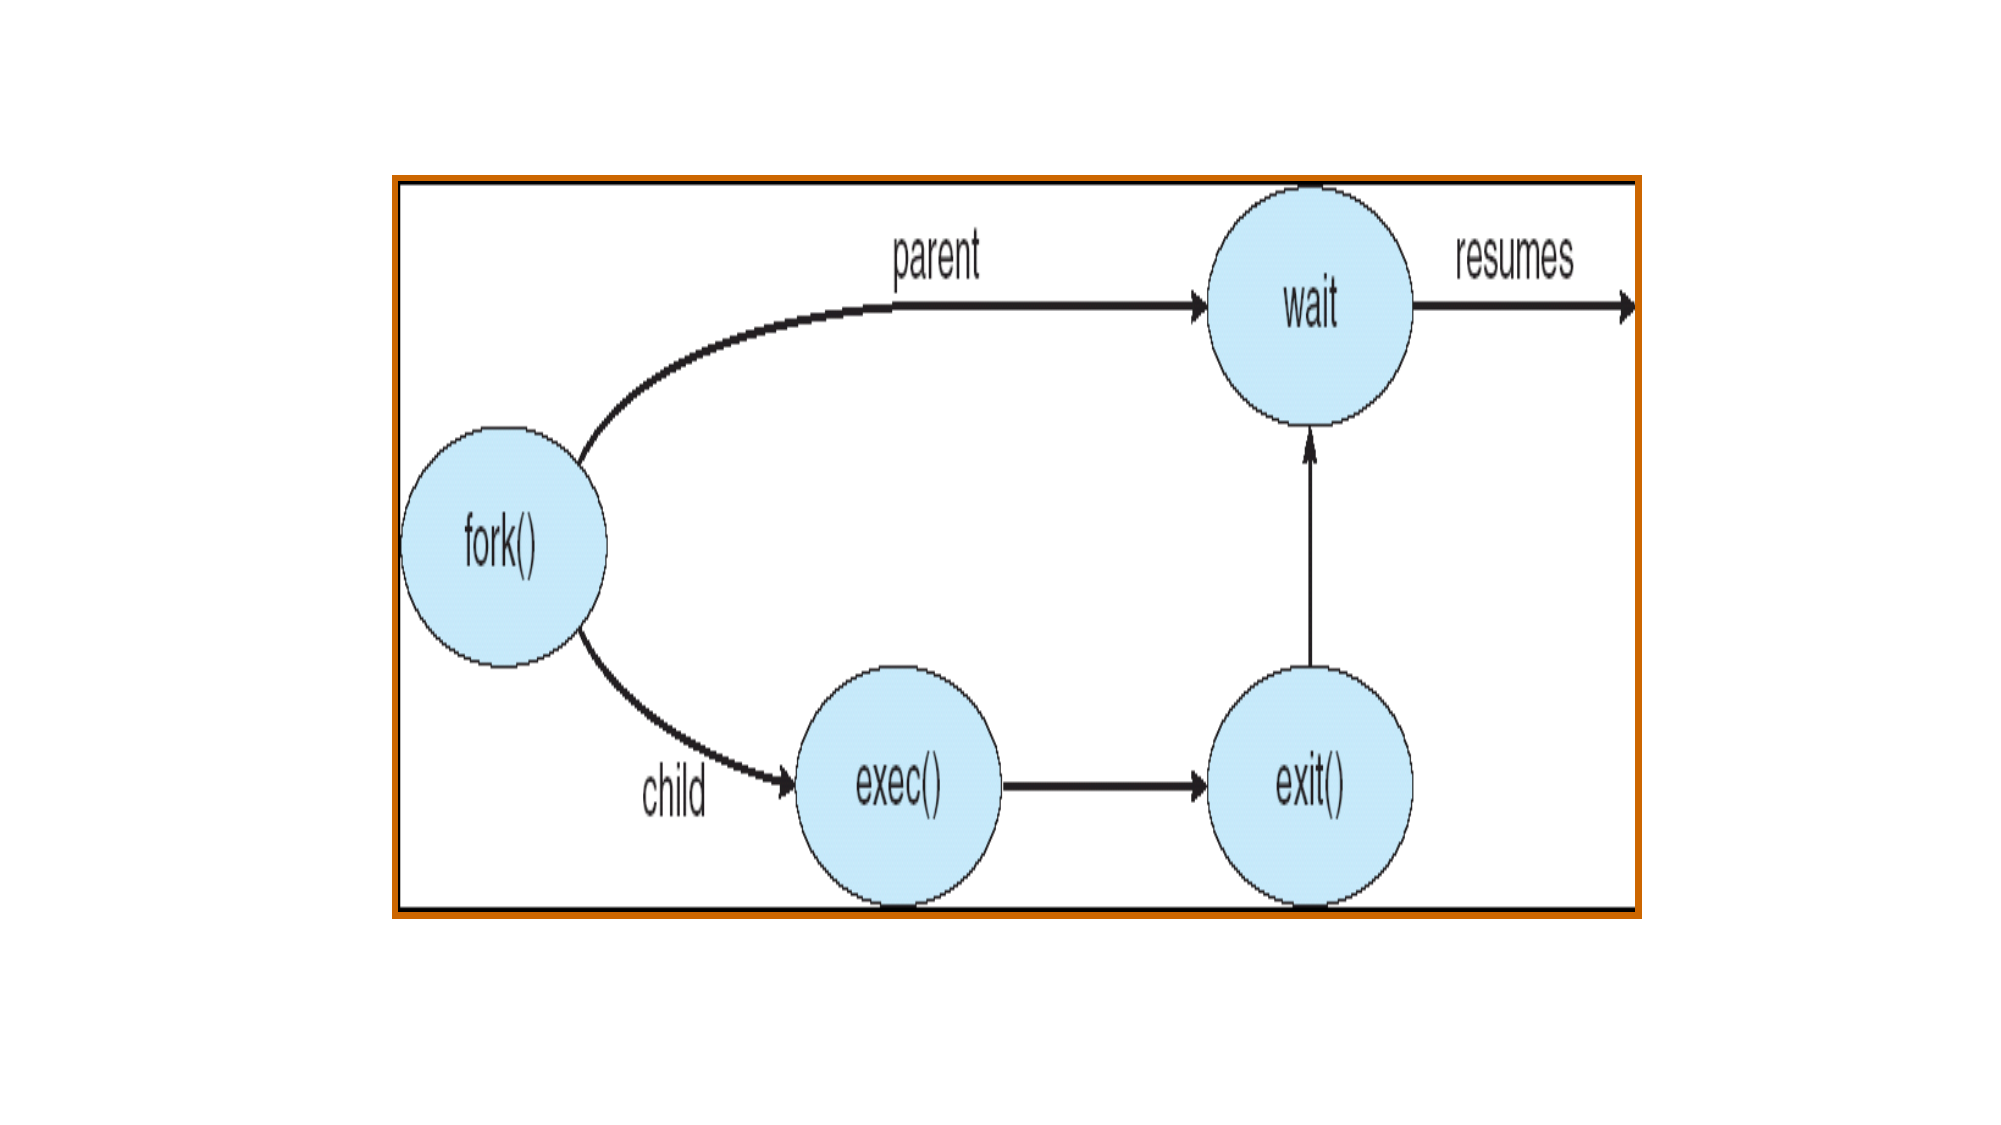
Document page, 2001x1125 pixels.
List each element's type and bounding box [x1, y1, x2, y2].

picture [397, 181, 1636, 913]
